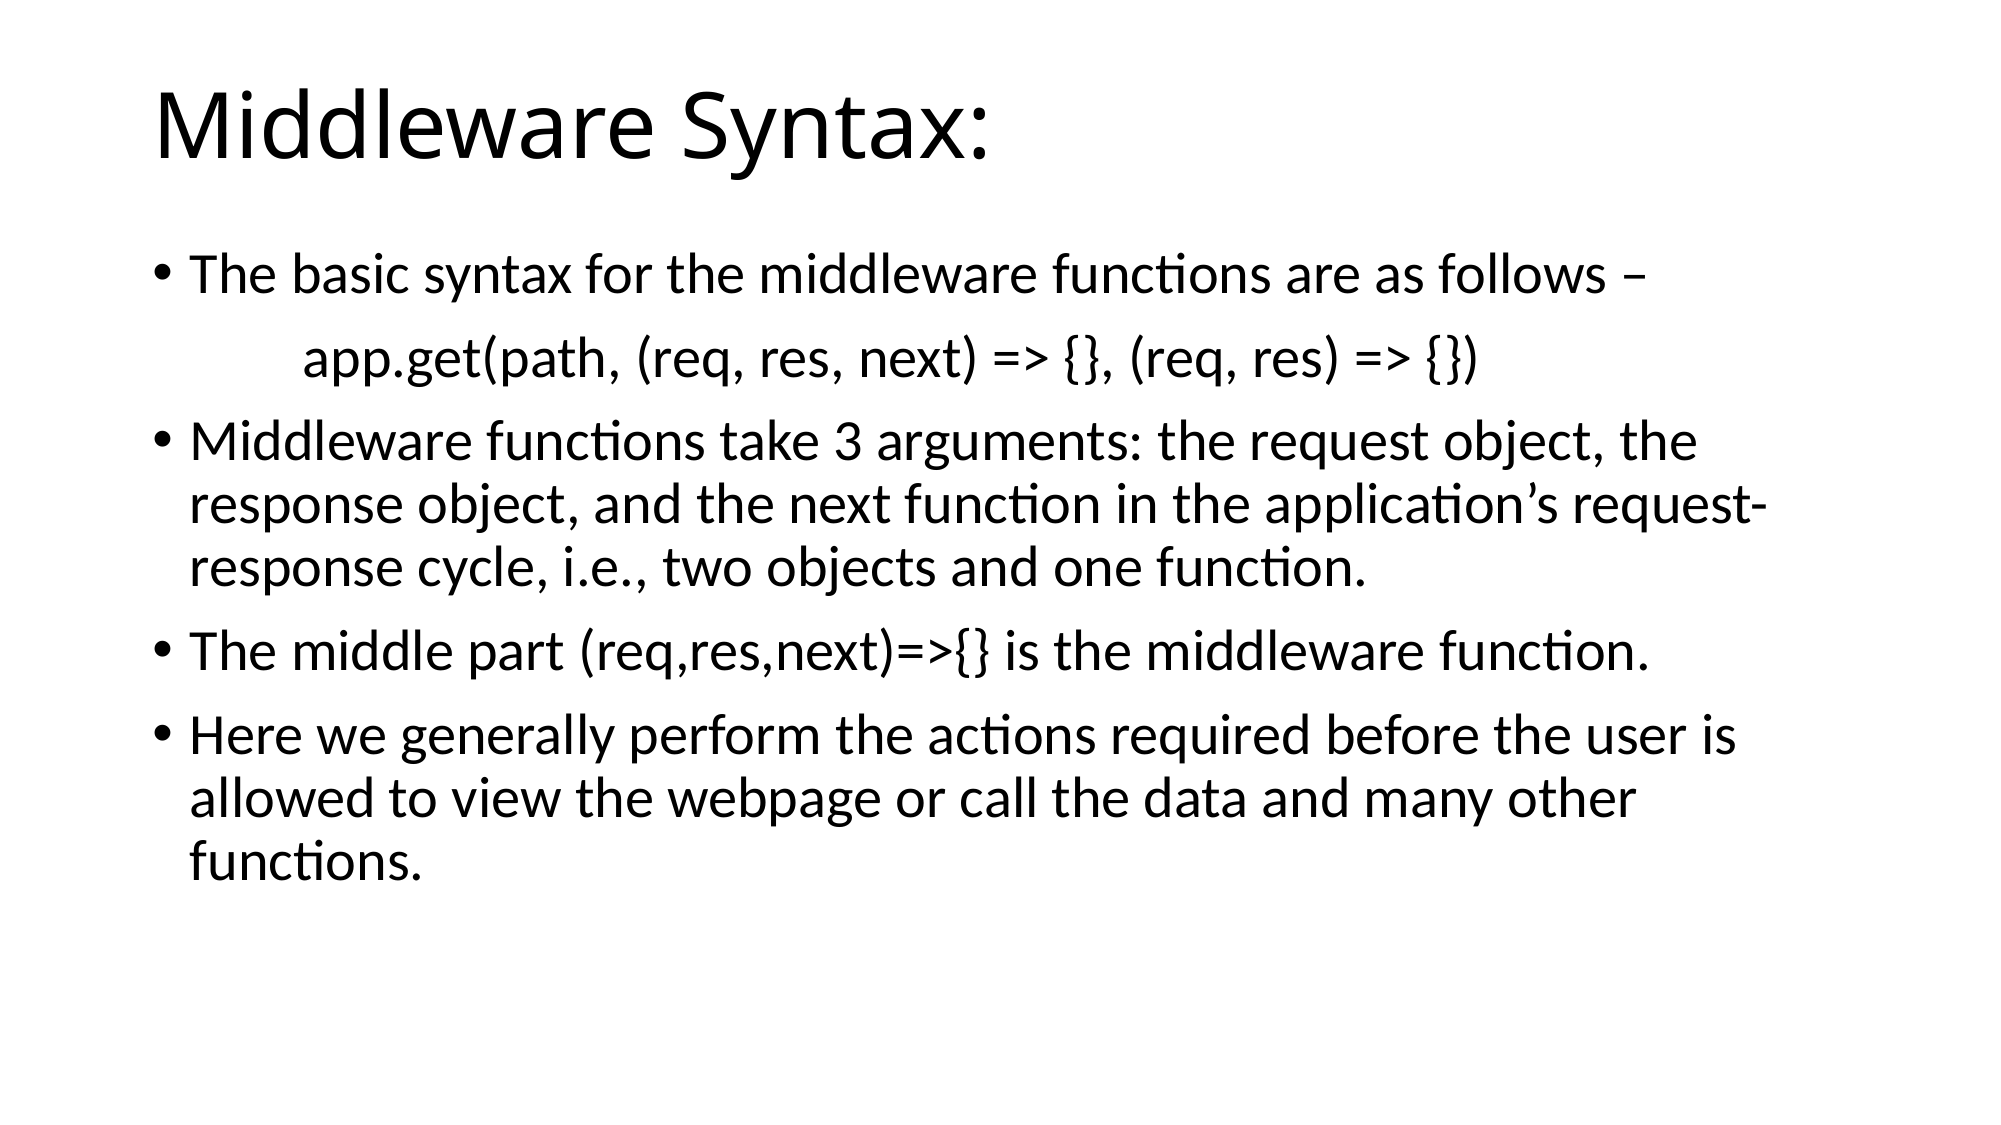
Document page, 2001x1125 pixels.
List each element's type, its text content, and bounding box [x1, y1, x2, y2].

title Middleware Syntax: [137, 59, 1863, 199]
list The basic syntax for the middleware functions are as follows – app.get(path, (req, res, next) => {}, (req, res) => {}) Middleware functions take 3 arguments: the request object, the response object, and the next function in the application’s request-response cycle, i.e., two objects and one function. The middle part (req,res,next)=>{} is the middleware function. Here we generally perform the actions required before the user is allowed to view the webpage or call the data and many other functions. [137, 235, 1863, 1014]
